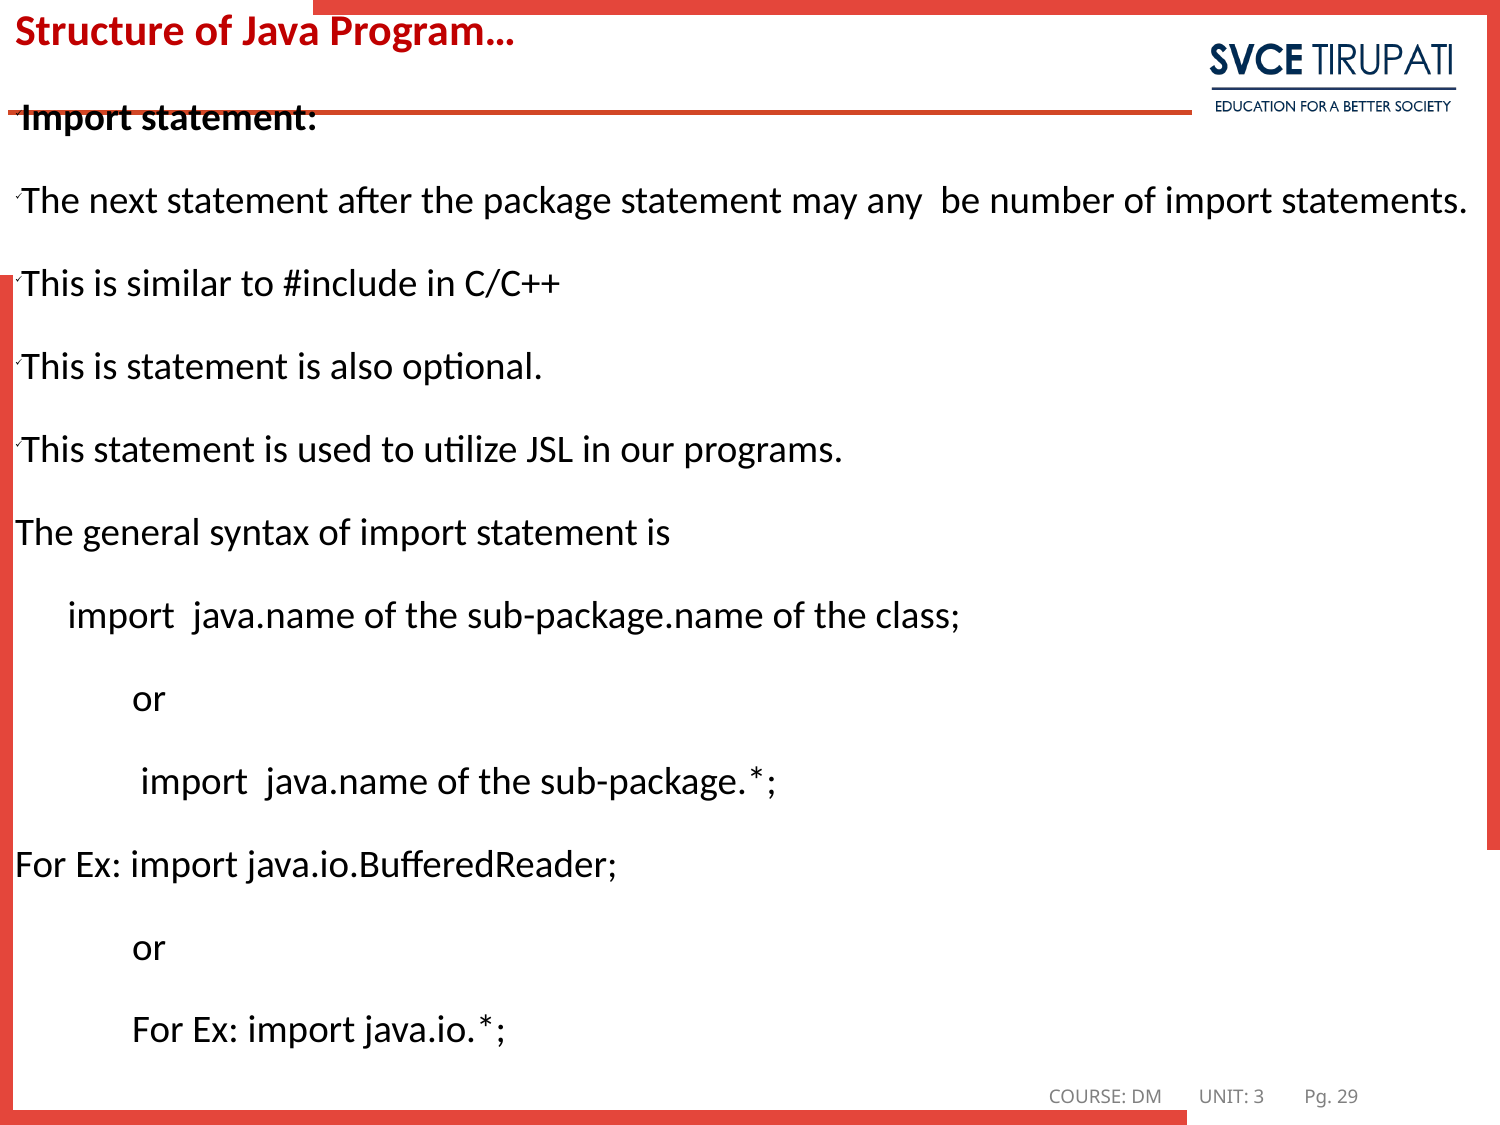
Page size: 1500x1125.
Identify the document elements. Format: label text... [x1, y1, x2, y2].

picture [1185, 20, 1477, 75]
title Structure of Java Program… [0, 0, 1425, 63]
list Import statement: The next statement after the package statement may any be number of import statements. This is similar to #include in C/C++ This is statement is also optional. This statement is used to utilize JSL in our programs. The general syntax of import statement is import java.name of the sub-package.name of the class; or import java.name of the sub-package.*; For Ex: import java.io.BufferedReader; or For Ex: import java.io.*; [0, 75, 1500, 1125]
